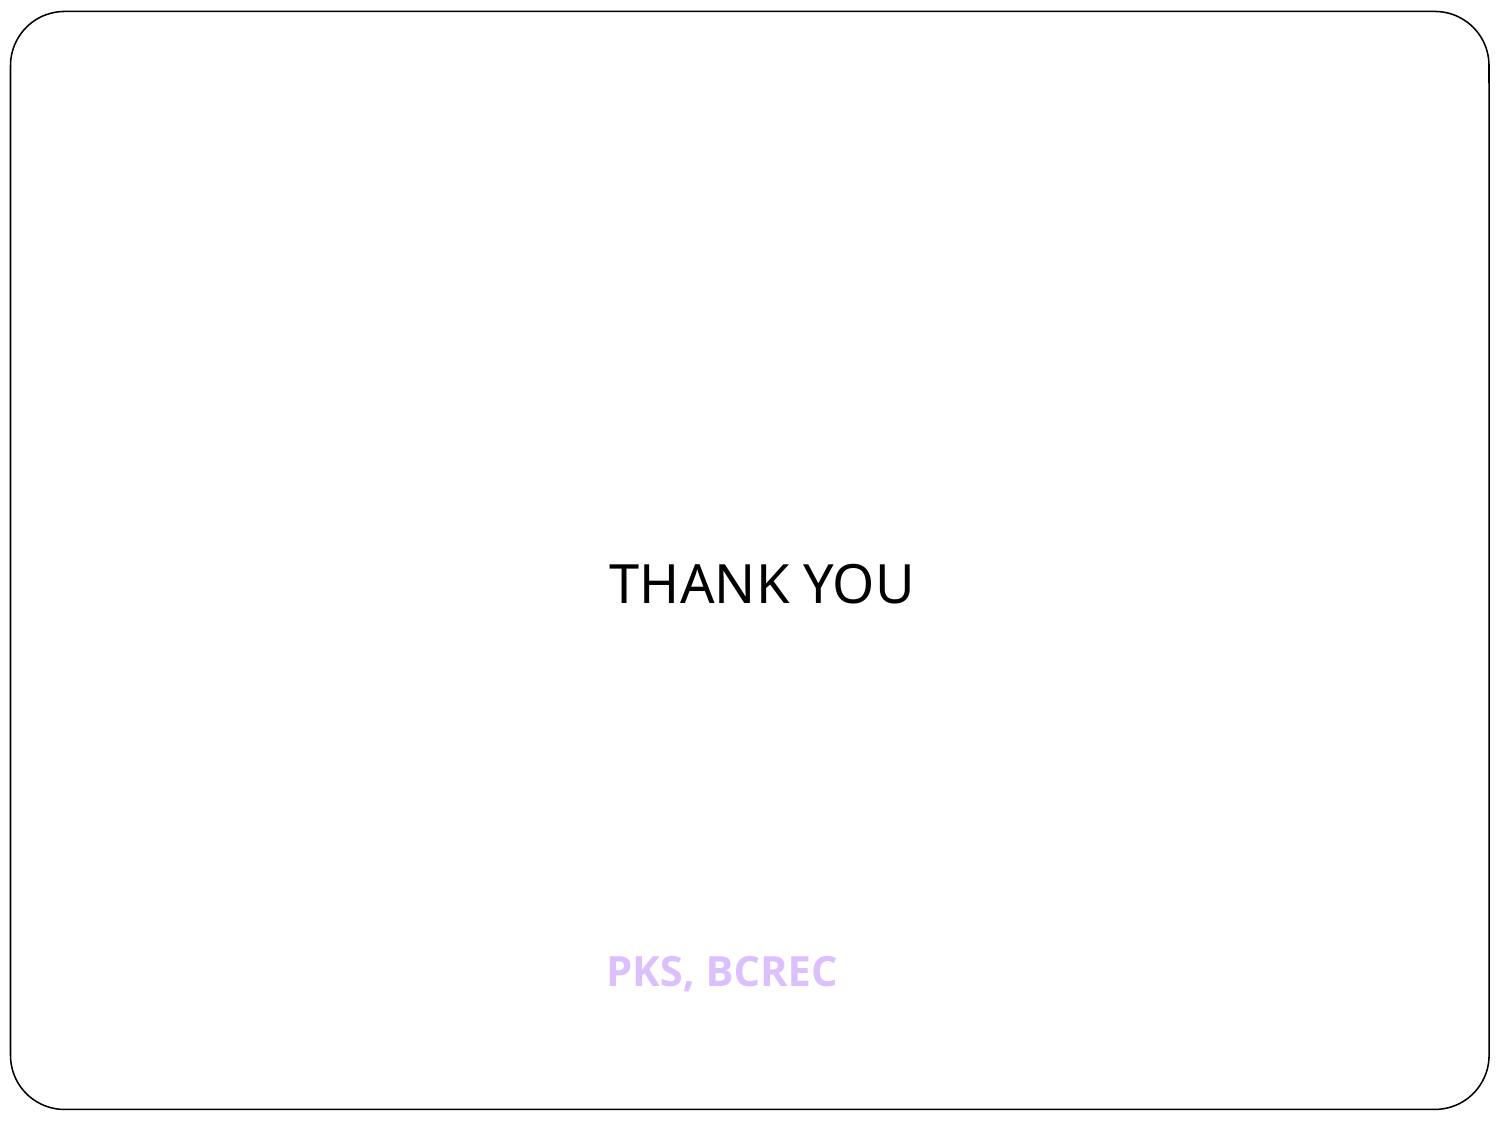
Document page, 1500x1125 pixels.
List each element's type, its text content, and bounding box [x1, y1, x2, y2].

list THANK YOU [125, 387, 1400, 859]
